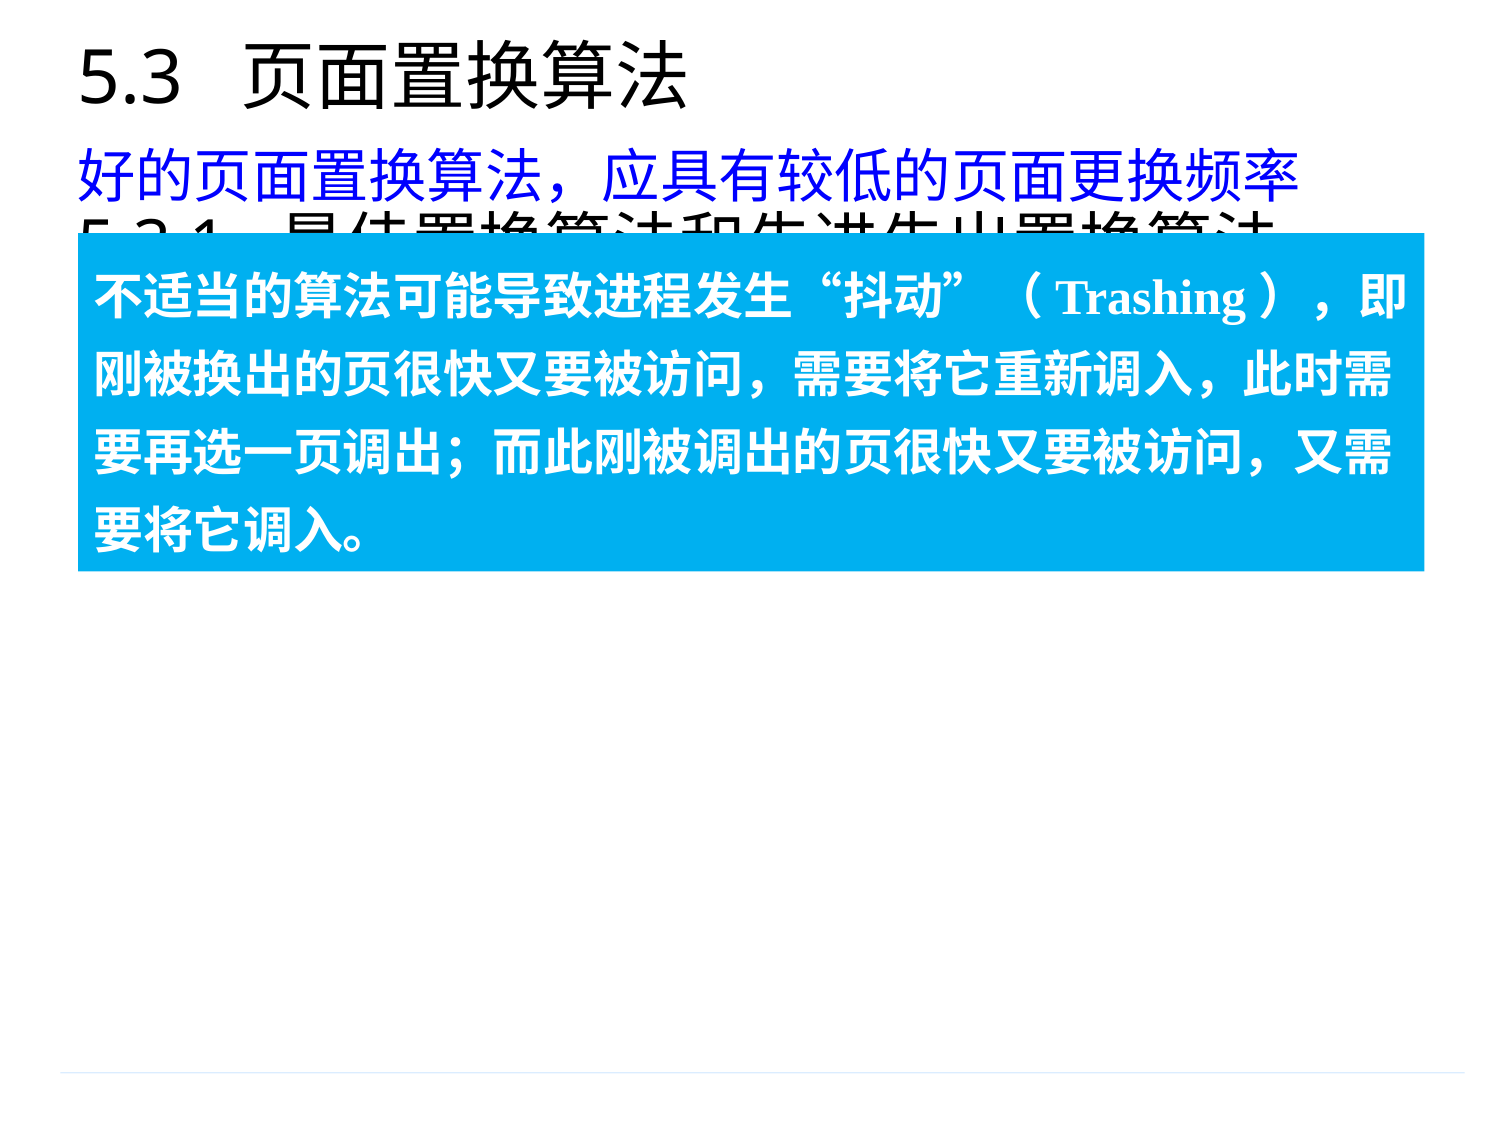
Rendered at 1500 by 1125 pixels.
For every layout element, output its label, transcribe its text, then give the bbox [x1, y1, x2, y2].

title 5.3 页面置换算法 [62, 24, 1463, 127]
list 好的页面置换算法，应具有较低的页面更换频率 5.3.1 最佳置换算法和先进先出置换算法 1．最佳置换算法（OPT） 选择以后永不使用的或者是未来最长时间内不再使用的页面淘汰 [62, 139, 1469, 578]
text_box 不适当的算法可能导致进程发生“抖动”（Trashing），即刚被换出的页很快又要被访问，需要将它重新调入，此时需要再选一页调出；而此刚被调出的页很快又要被访问，又需要将它调入。 [78, 233, 1425, 572]
